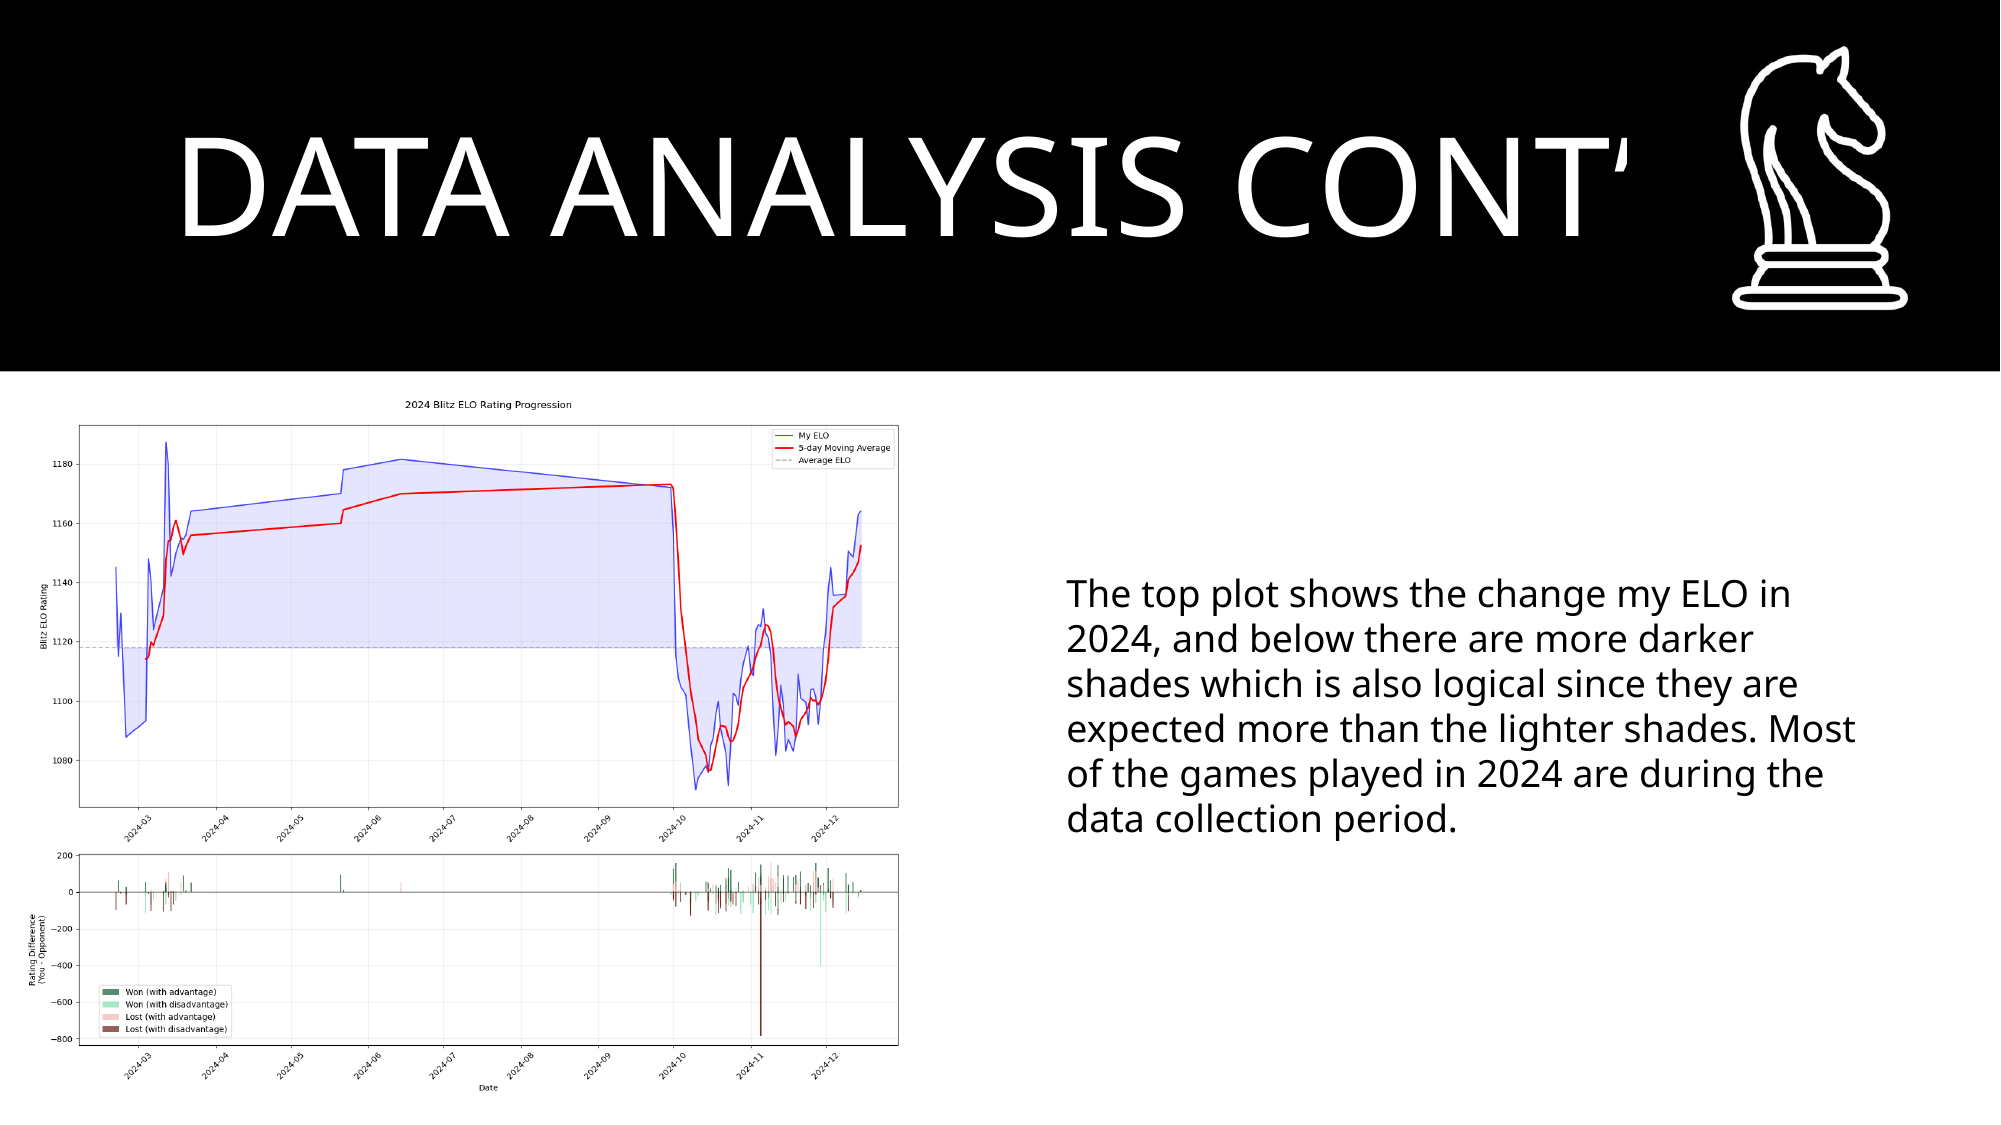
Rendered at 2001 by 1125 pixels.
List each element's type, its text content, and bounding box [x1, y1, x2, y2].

title Data analysıs Cont’d [157, 52, 1627, 332]
picture [1627, 16, 2000, 367]
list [23, 395, 903, 1098]
text_box The top plot shows the change my ELO in 2024, and below there are more darker shades which is also logical since they are expected more than the lighter shades. Most of the games played in 2024 are during the data collection period. [1051, 562, 1898, 848]
